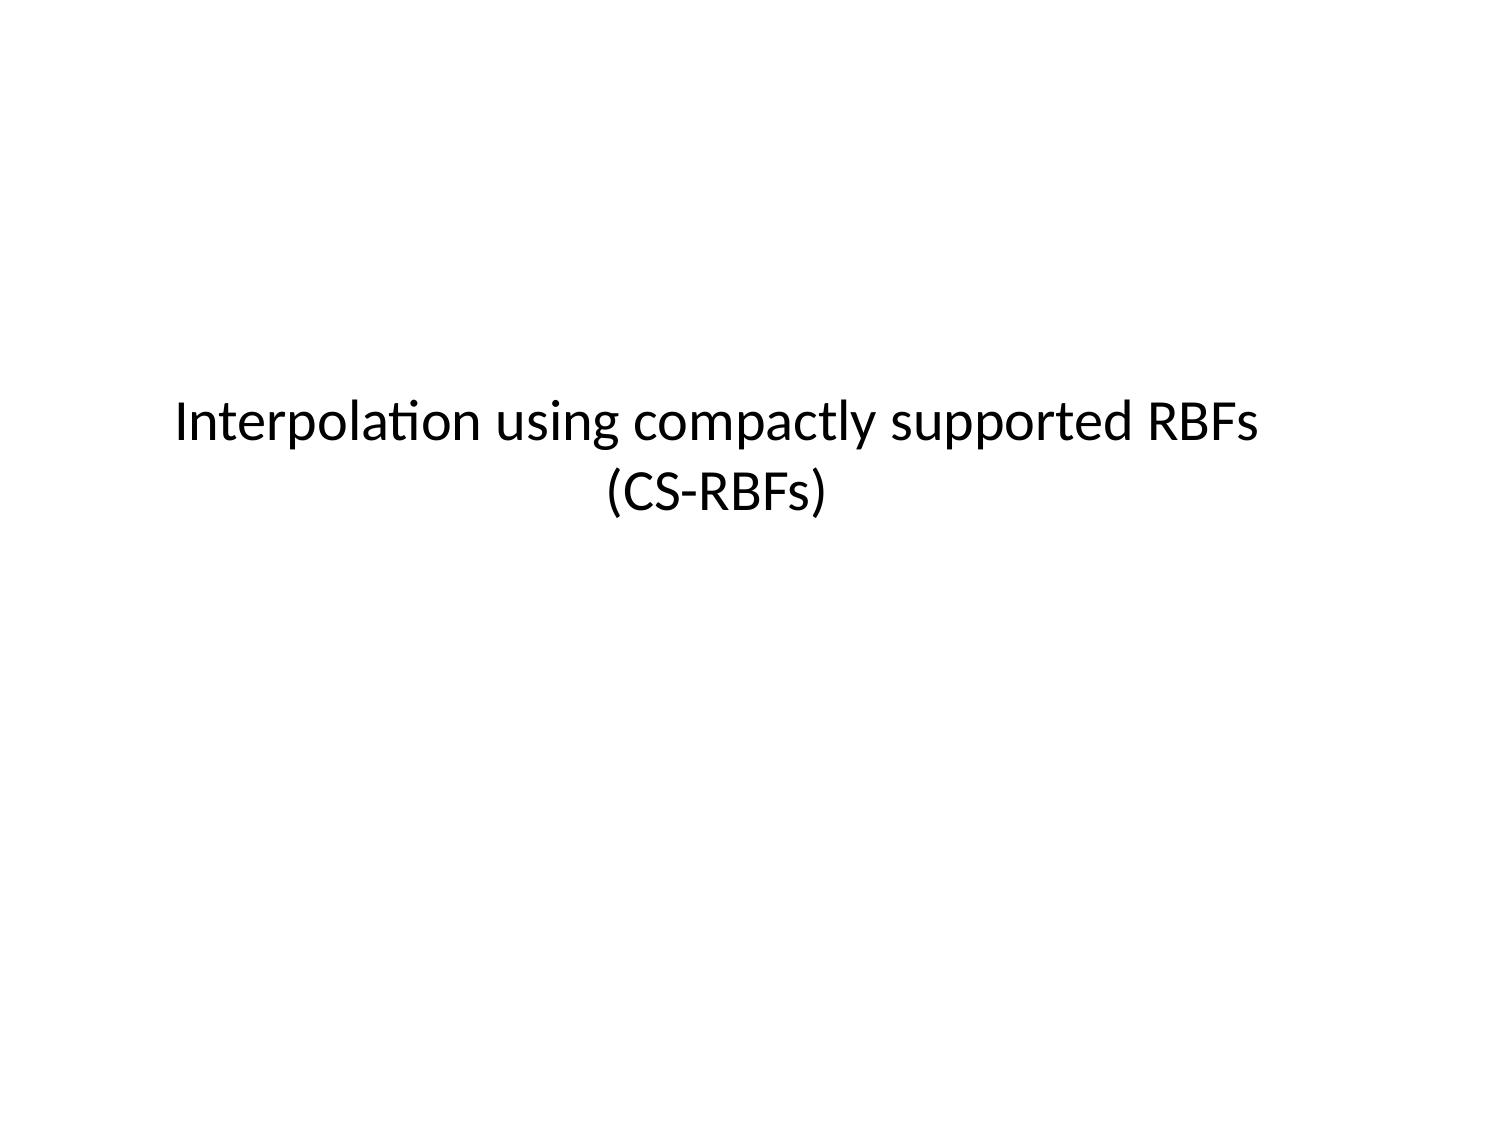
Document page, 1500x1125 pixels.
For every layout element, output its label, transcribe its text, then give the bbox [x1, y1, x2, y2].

text_box Interpolation using compactly supported RBFs (CS-RBFs) [159, 374, 1275, 530]
